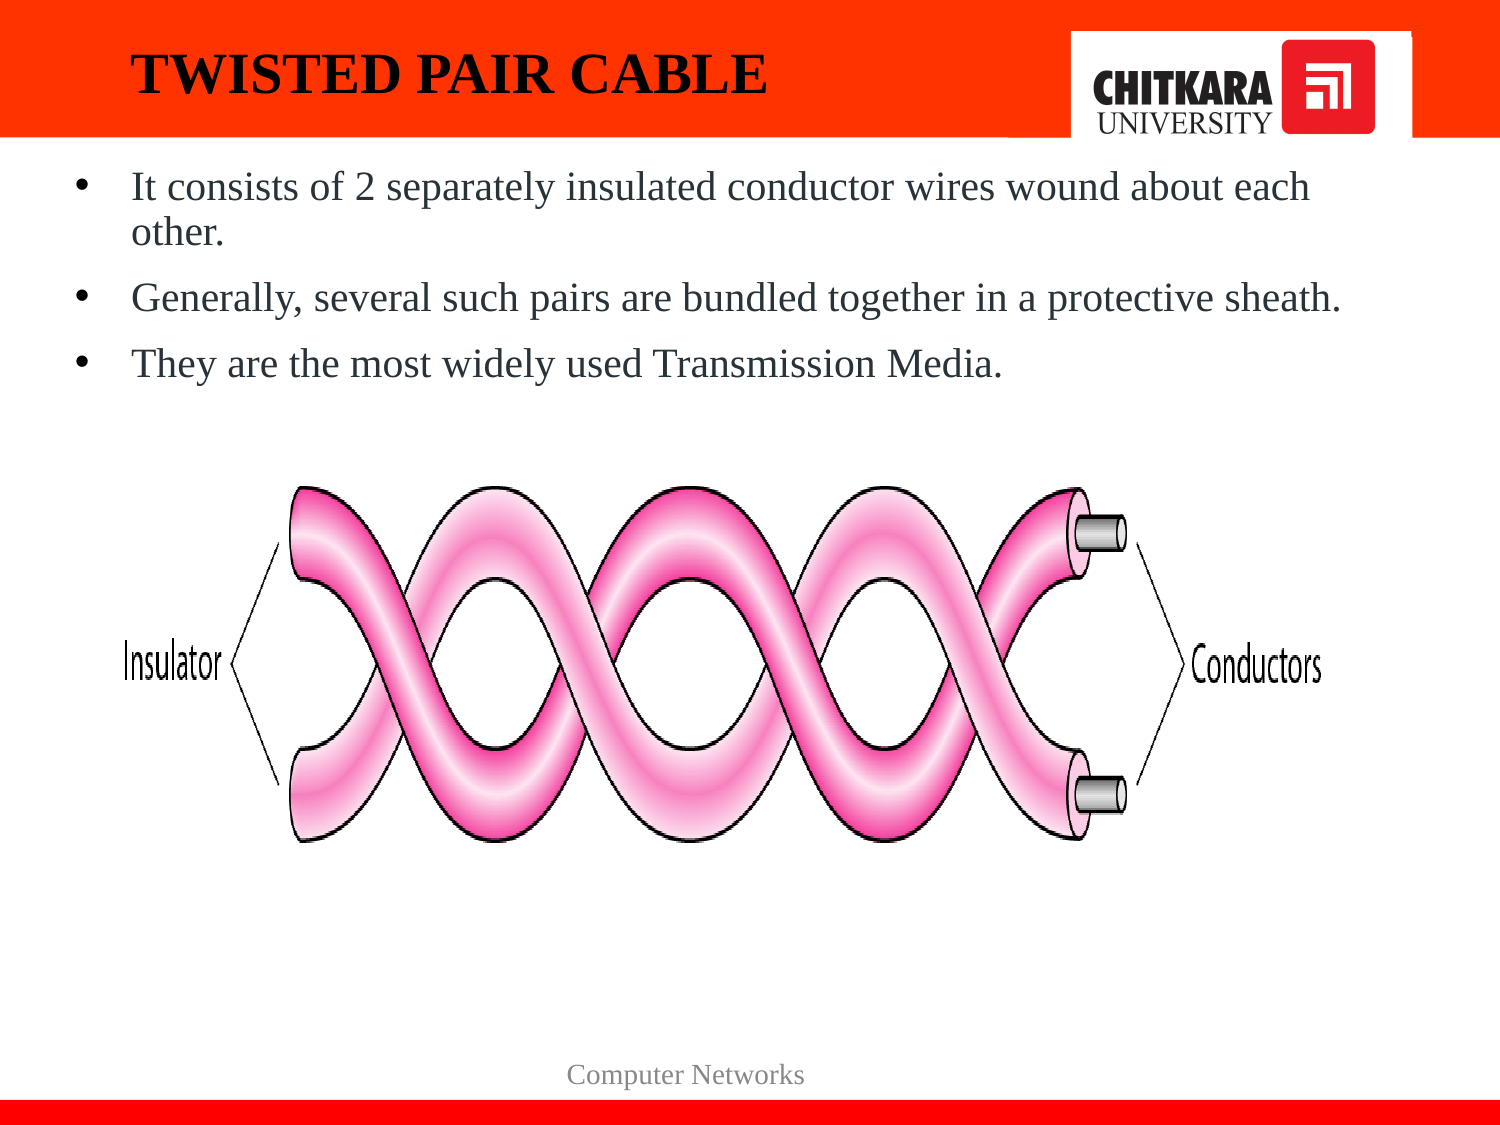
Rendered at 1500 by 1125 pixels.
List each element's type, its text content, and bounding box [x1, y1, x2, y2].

list It consists of 2 separately insulated conductor wires wound about each other. Generally, several such pairs are bundled together in a protective sheath. They are the most widely used Transmission Media. [56, 164, 1389, 975]
title TWISTED PAIR CABLE [0, 0, 900, 150]
picture [1074, 37, 1390, 138]
footer Computer Networks [87, 1042, 1444, 1103]
picture [122, 486, 1322, 846]
